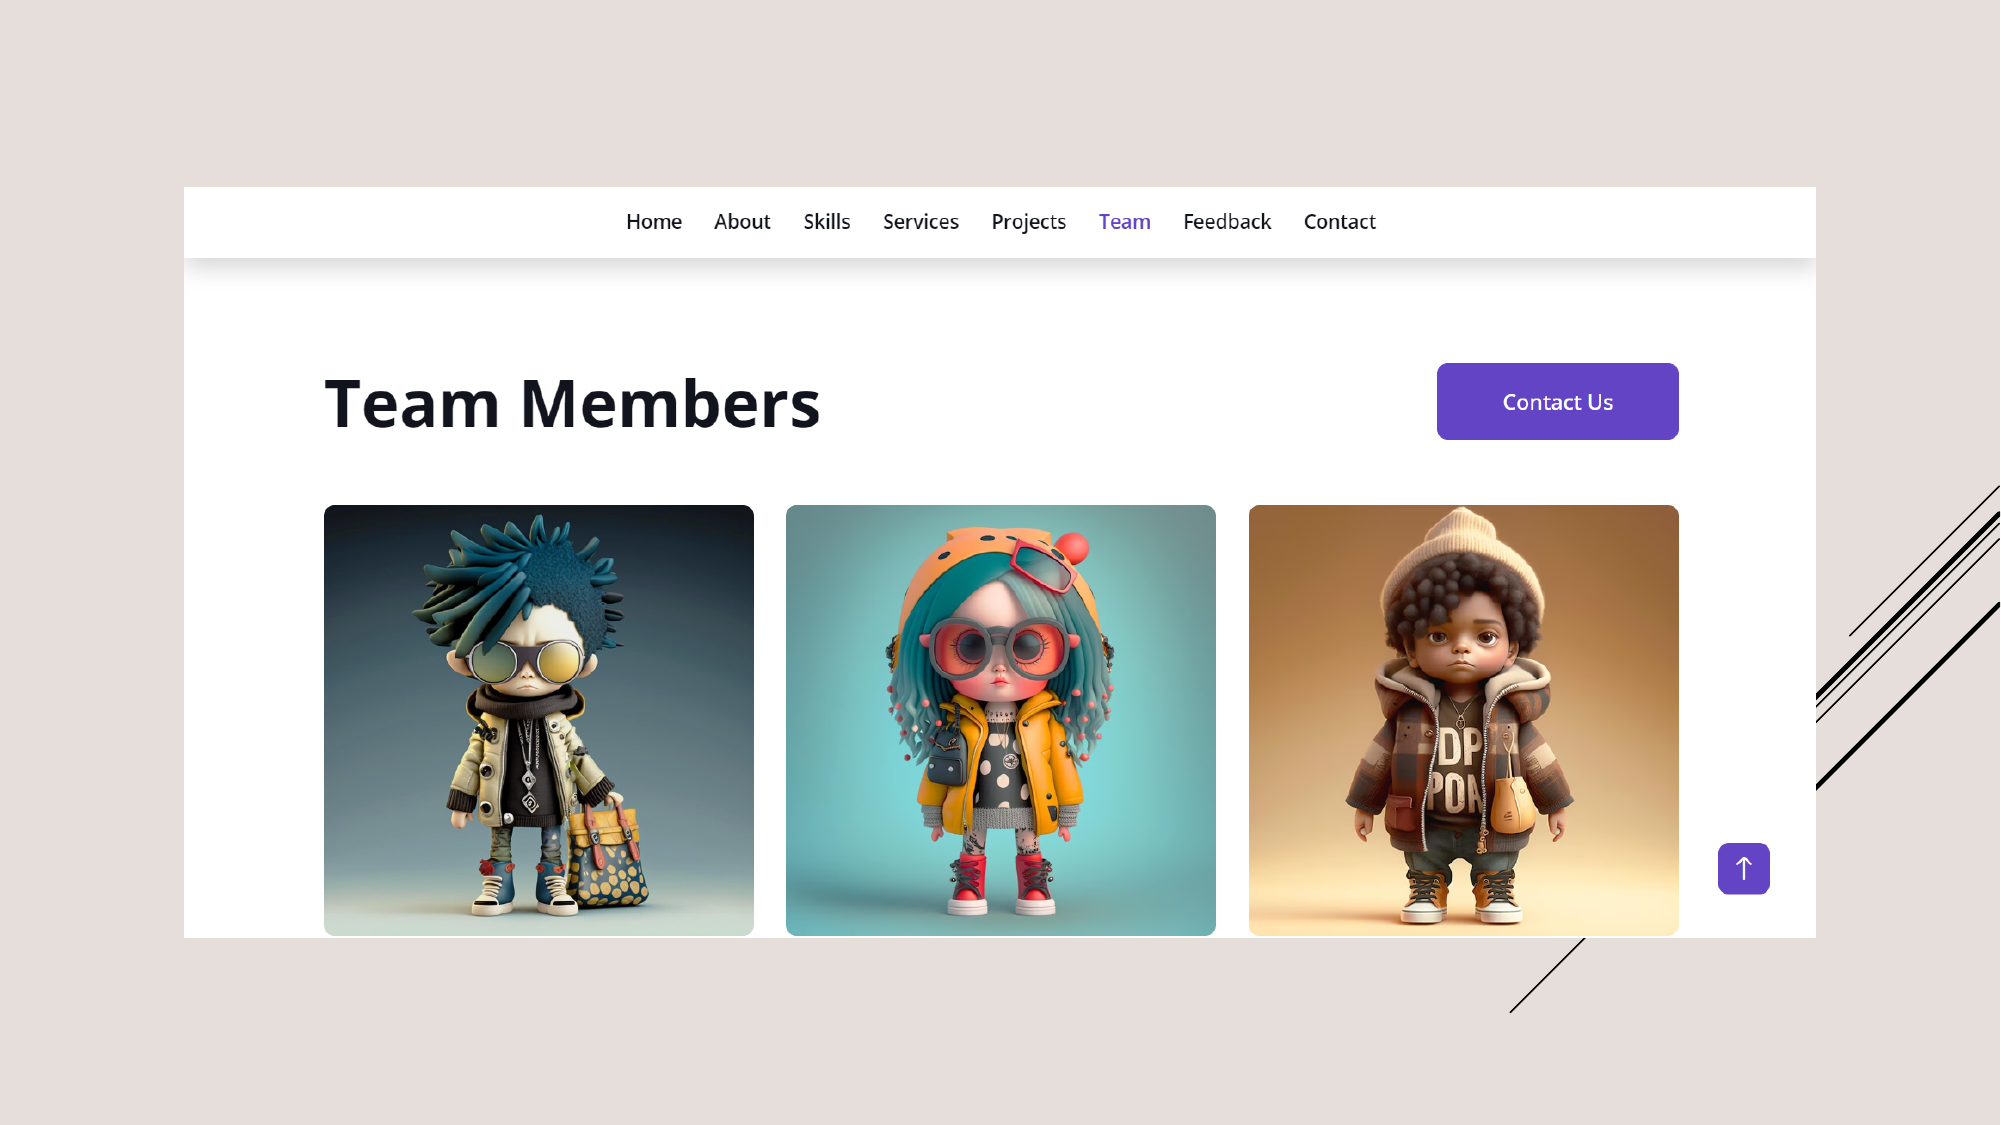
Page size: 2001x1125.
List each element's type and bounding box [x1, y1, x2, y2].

picture [183, 187, 1816, 938]
